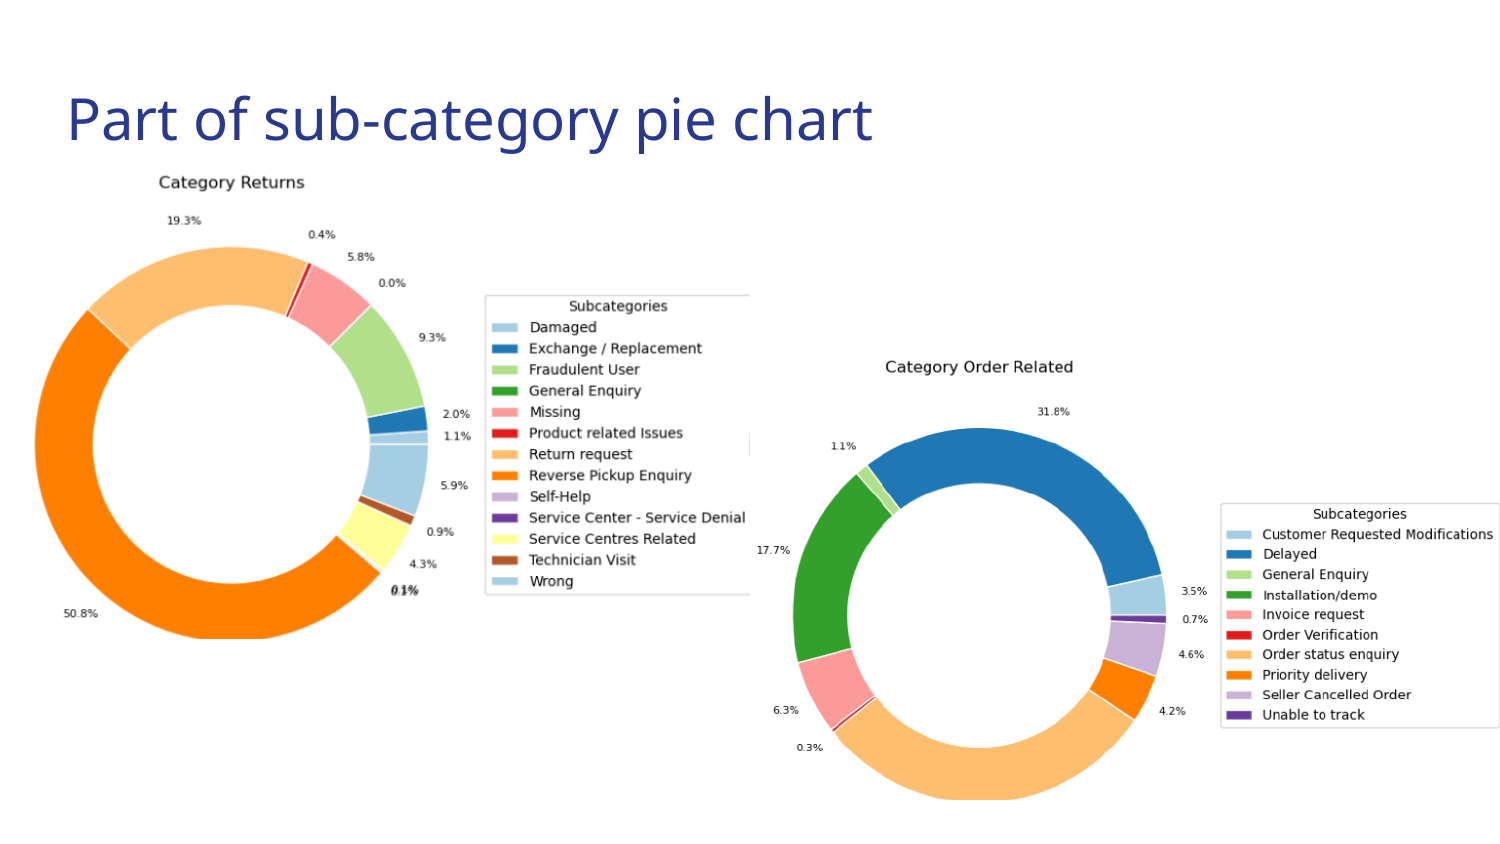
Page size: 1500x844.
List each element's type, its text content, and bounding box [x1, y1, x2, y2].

picture [0, 166, 1500, 800]
title Part of sub-category pie chart [51, 67, 1449, 167]
